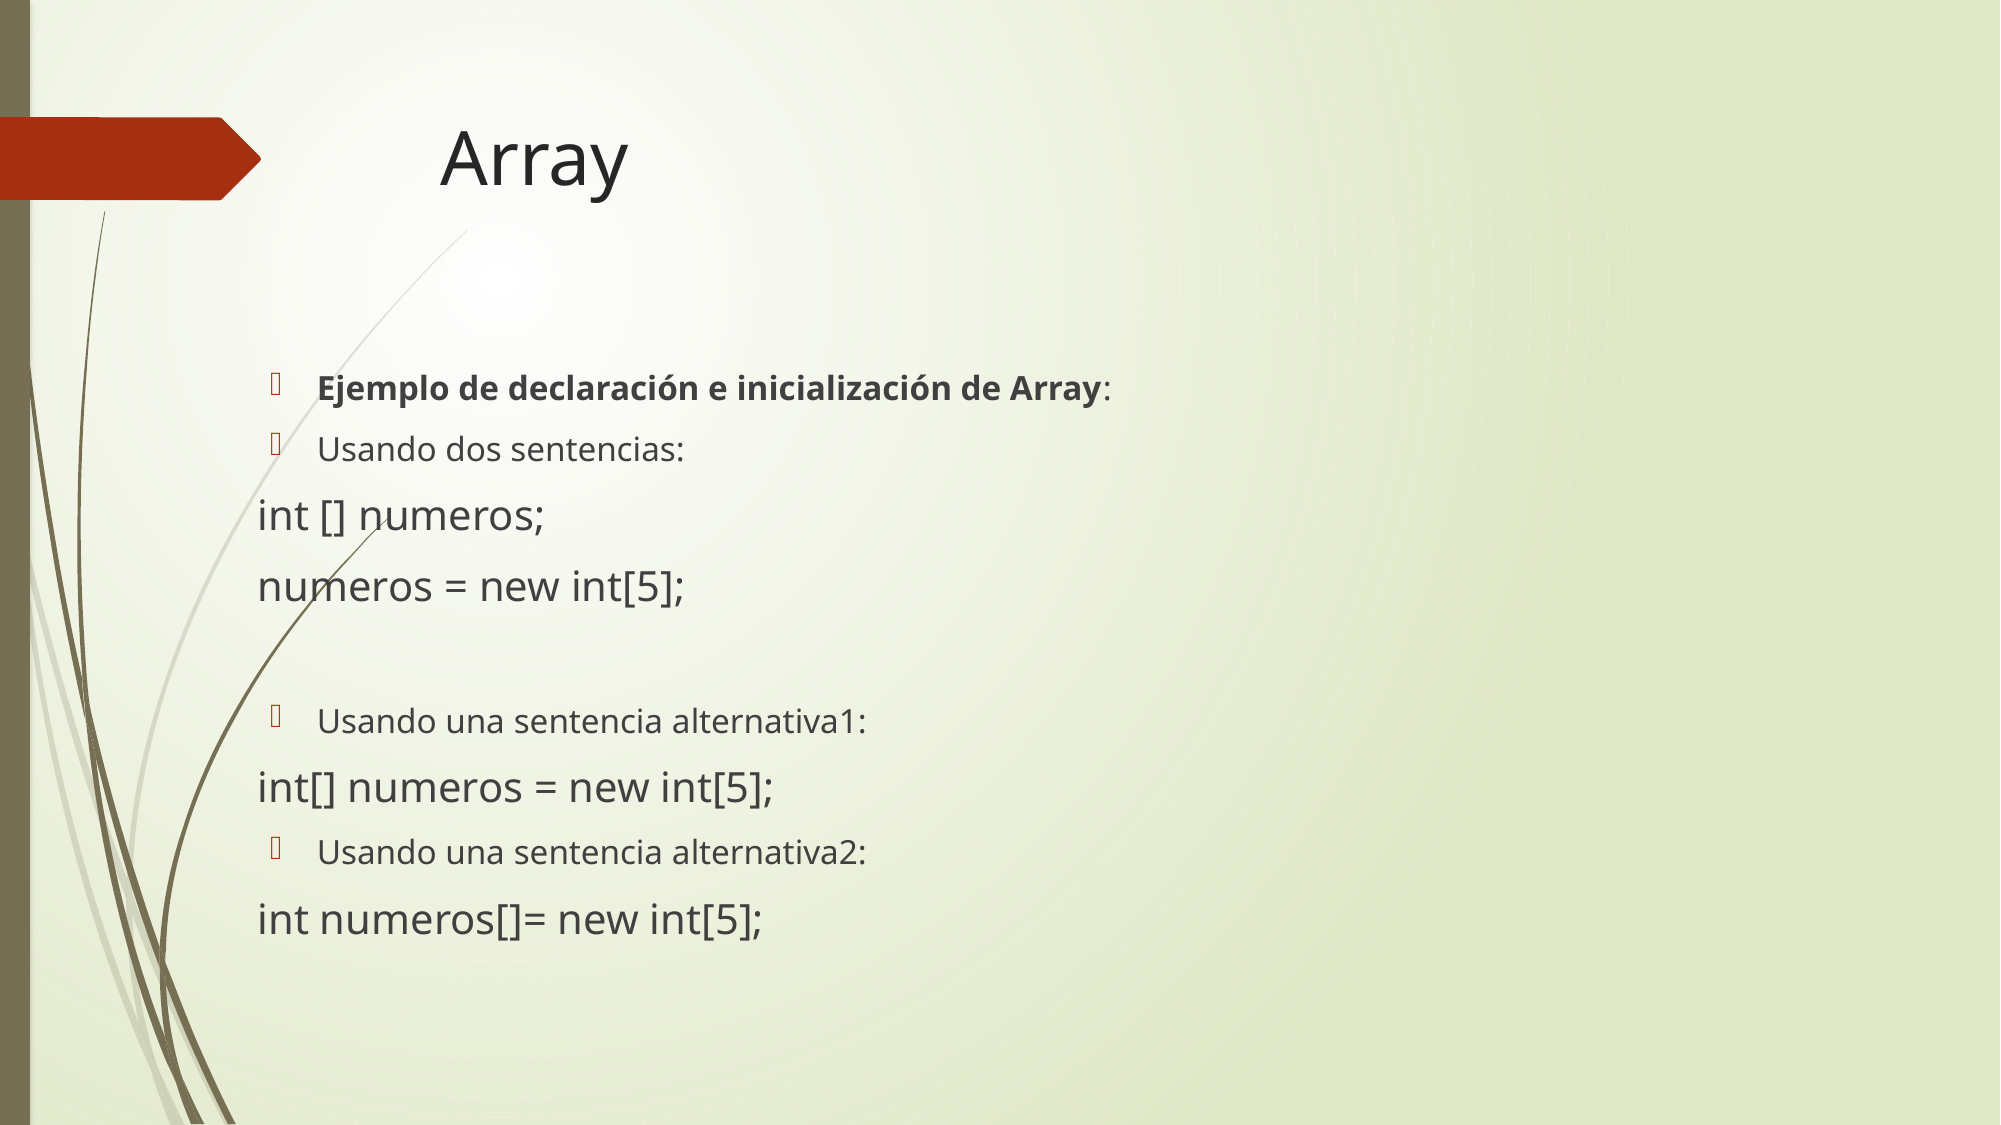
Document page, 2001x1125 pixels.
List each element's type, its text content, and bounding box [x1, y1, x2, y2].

title Array [425, 102, 1888, 313]
list Ejemplo de declaración e inicialización de Array: Usando dos sentencias: int [] numeros; numeros = new int[5]; Usando una sentencia alternativa1: int[] numeros = new int[5]; Usando una sentencia alternativa2: int numeros[]= new int[5]; [180, 298, 1830, 959]
